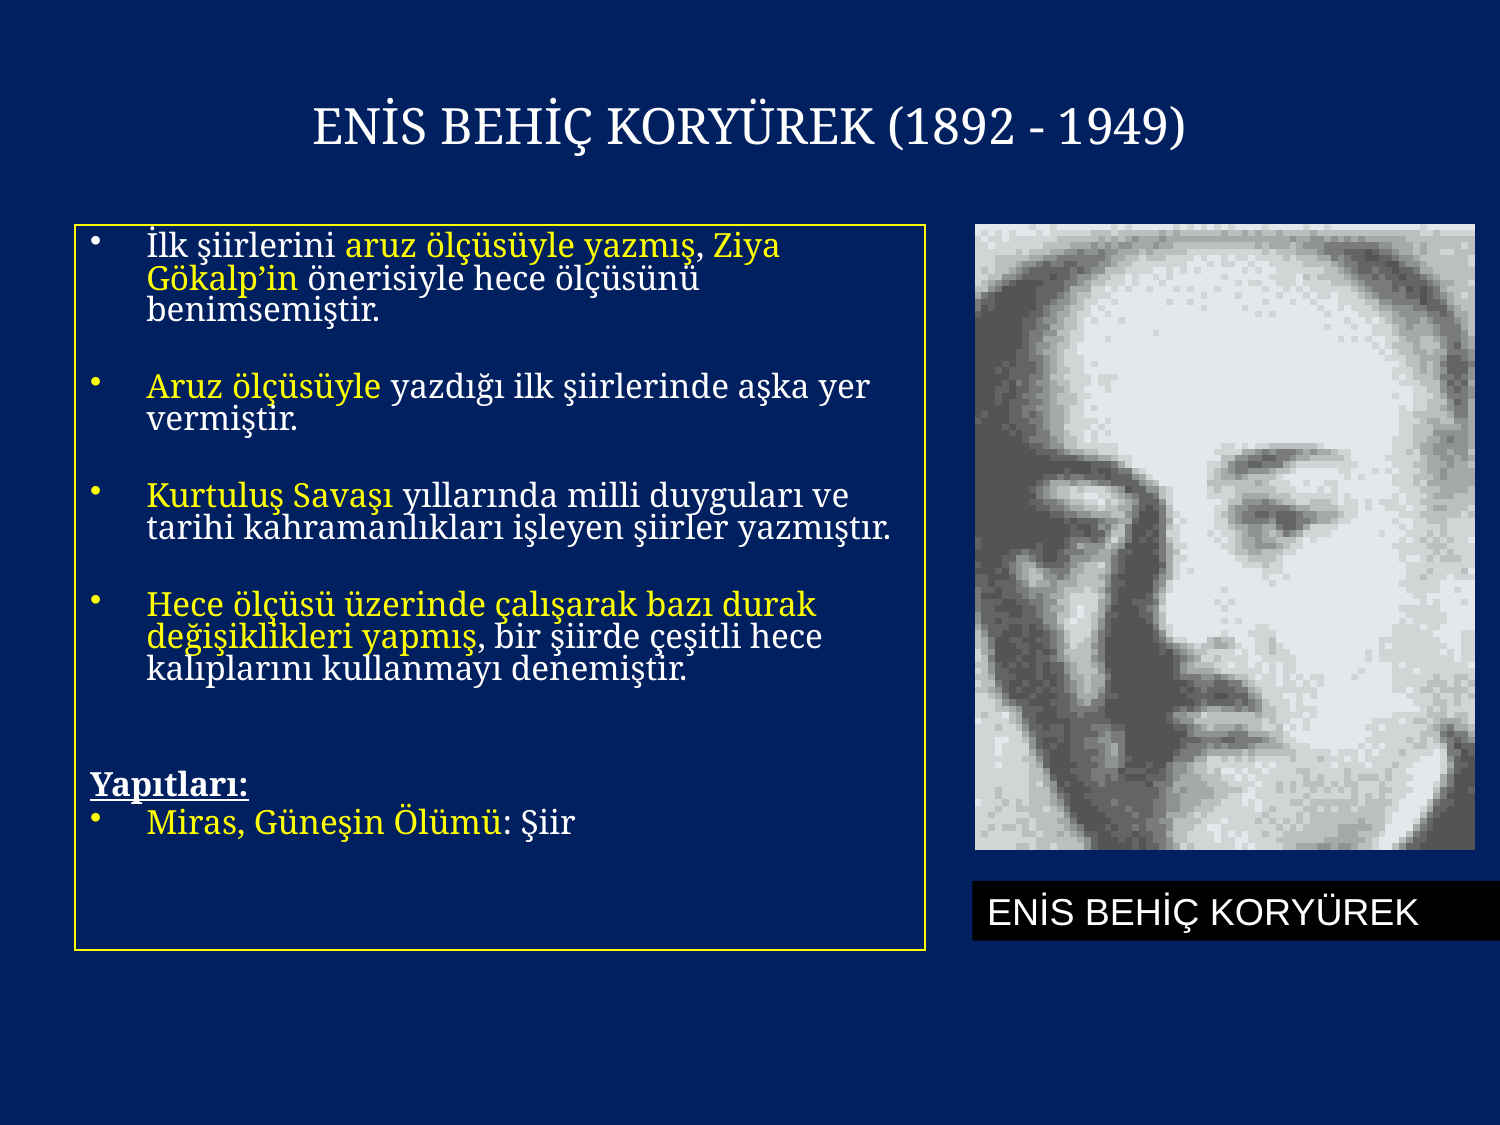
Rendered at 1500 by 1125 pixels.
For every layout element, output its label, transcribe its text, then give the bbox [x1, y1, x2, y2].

text_box ENİS BEHİÇ KORYÜREK [972, 880, 1500, 941]
list İlk şiirlerini aruz ölçüsüyle yazmış, Ziya Gökalp’in önerisiyle hece ölçüsünü benimsemiştir. Aruz ölçüsüyle yazdığı ilk şiirlerinde aşka yer vermiştir. Kurtuluş Savaşı yıllarında milli duyguları ve tarihi kahramanlıkları işleyen şiirler yazmıştır. Hece ölçüsü üzerinde çalışarak bazı durak değişiklikleri yapmış, bir şiirde çeşitli hece kalıplarını kullanmayı denemiştir. Yapıtları: Miras, Güneşin Ölümü: Şiir [74, 224, 926, 951]
title ENİS BEHİÇ KORYÜREK (1892 - 1949) [74, 49, 1426, 201]
picture [974, 224, 1476, 851]
